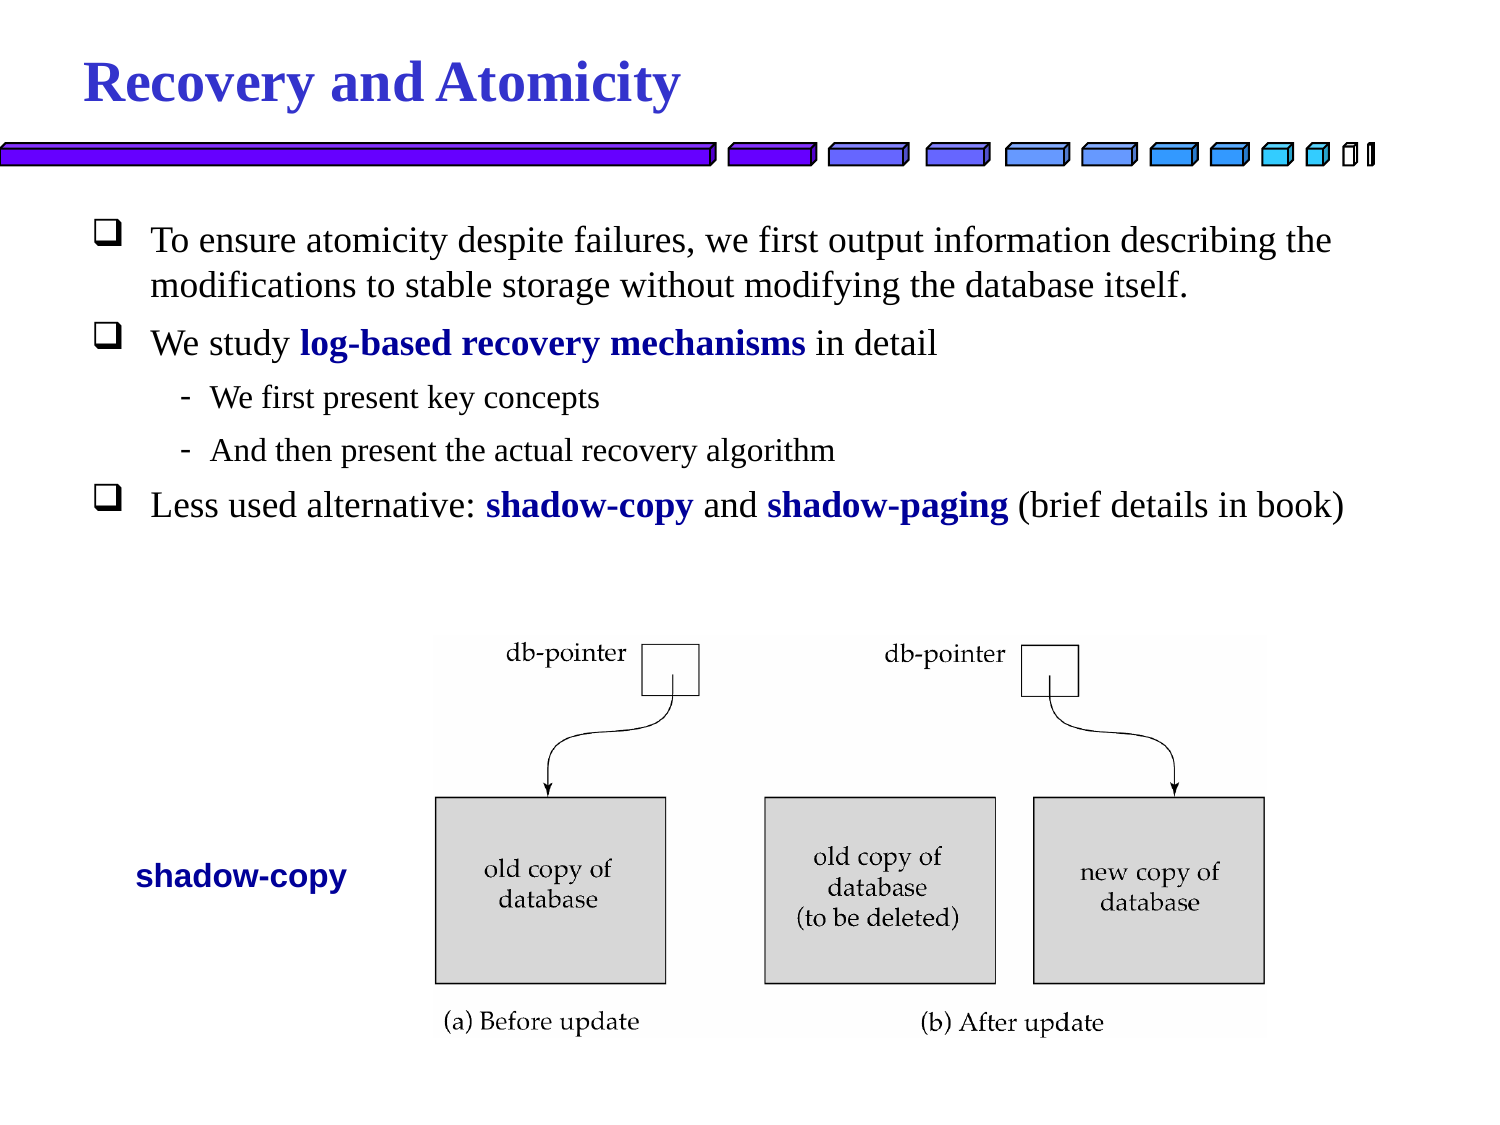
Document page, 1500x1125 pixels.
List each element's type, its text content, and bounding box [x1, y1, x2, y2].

list To ensure atomicity despite failures, we first output information describing the modifications to stable storage without modifying the database itself. We study log-based recovery mechanisms in detail We first present key concepts And then present the actual recovery algorithm Less used alternative: shadow-copy and shadow-paging (brief details in book) [76, 208, 1370, 1059]
text_box shadow-copy [120, 847, 372, 902]
picture [433, 635, 1268, 1038]
title Recovery and Atomicity [67, 18, 1433, 138]
